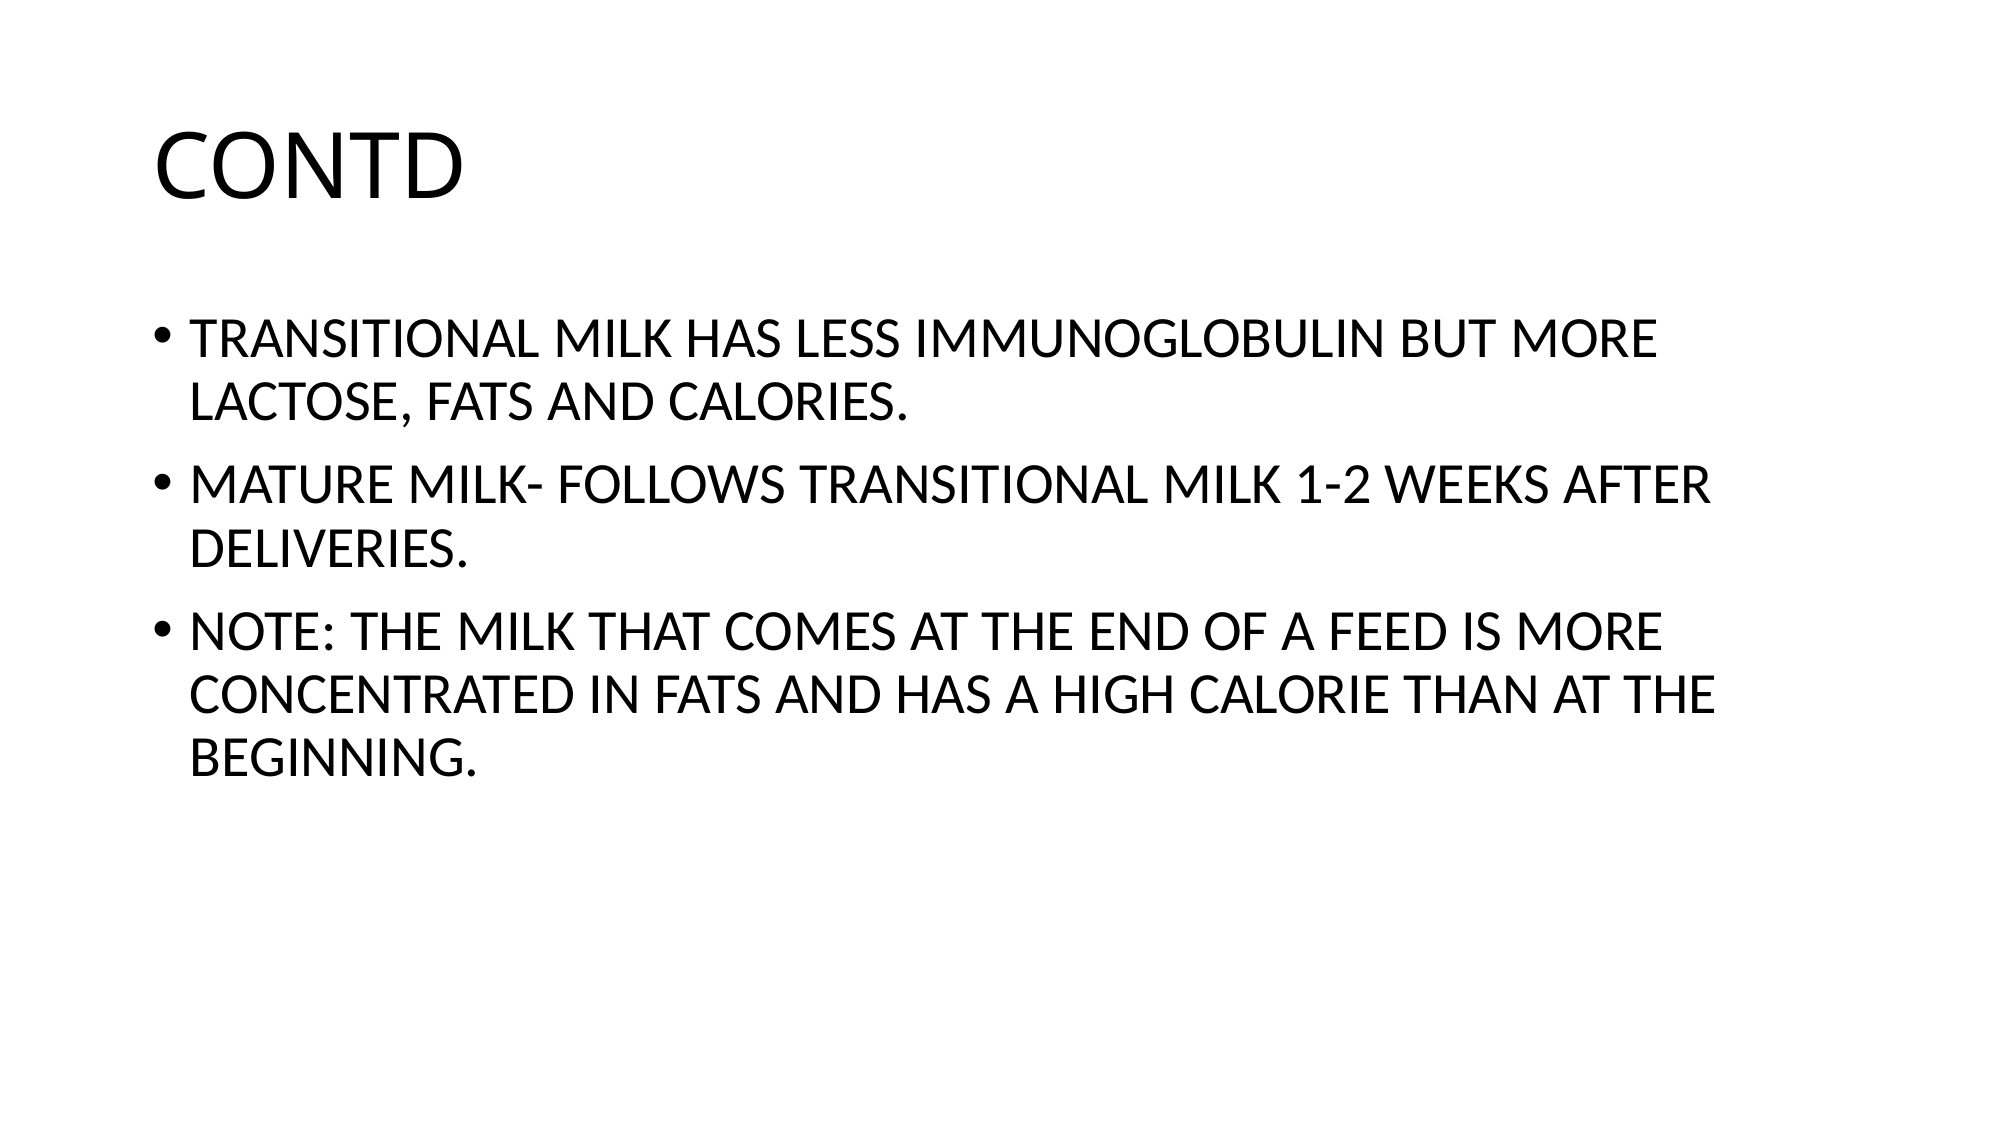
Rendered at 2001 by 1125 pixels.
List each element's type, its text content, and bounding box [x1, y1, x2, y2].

list TRANSITIONAL MILK HAS LESS IMMUNOGLOBULIN BUT MORE LACTOSE, FATS AND CALORIES. MATURE MILK- FOLLOWS TRANSITIONAL MILK 1-2 WEEKS AFTER DELIVERIES. NOTE: THE MILK THAT COMES AT THE END OF A FEED IS MORE CONCENTRATED IN FATS AND HAS A HIGH CALORIE THAN AT THE BEGINNING. [137, 299, 1863, 1014]
title CONTD [137, 59, 1863, 278]
